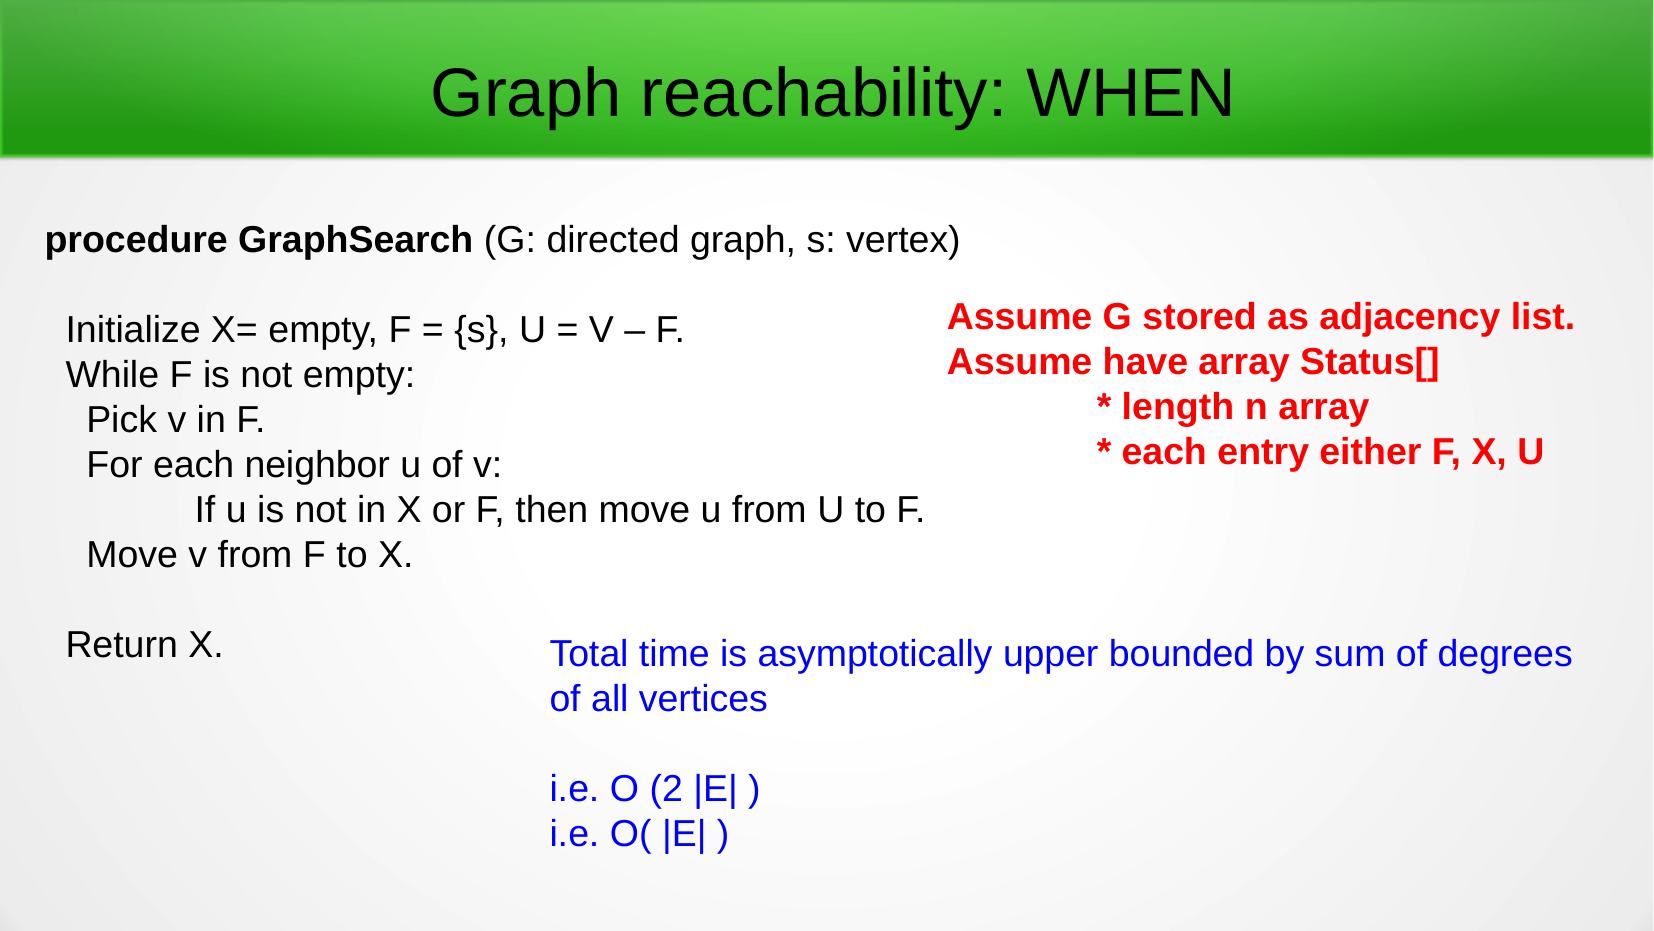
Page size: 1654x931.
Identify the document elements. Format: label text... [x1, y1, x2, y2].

text_box Total time is asymptotically upper bounded by sum of degrees of all vertices i.e. O (2 |E| ) i.e. O( |E| ) [534, 621, 1588, 906]
text_box Assume G stored as adjacency list. Assume have array Status[] * length n array * each entry either F, X, U [932, 285, 1591, 480]
text_box Graph reachability: WHEN [48, 35, 1620, 142]
text_box procedure GraphSearch (G: directed graph, s: vertex) Initialize X= empty, F = {s}, U = V – F. While F is not empty: Pick v in F. For each neighbor u of v: If u is not in X or F, then move u from U to F. Move v from F to X. Return X. [29, 207, 1620, 673]
picture [0, 0, 1654, 931]
